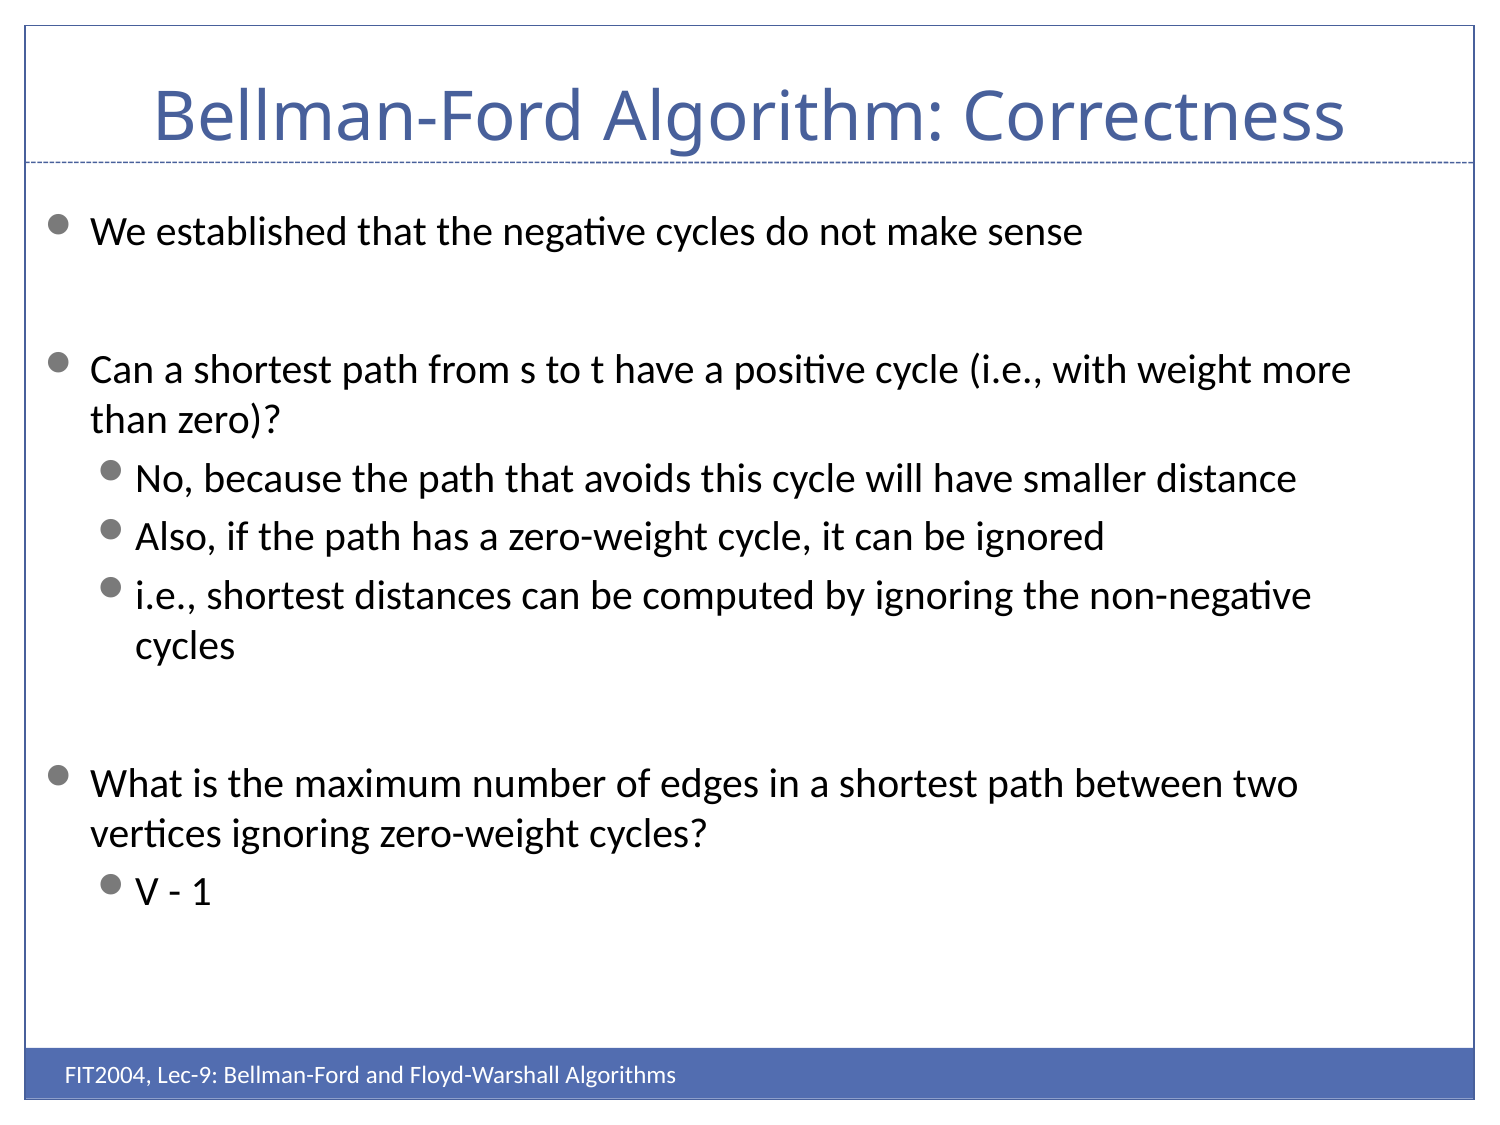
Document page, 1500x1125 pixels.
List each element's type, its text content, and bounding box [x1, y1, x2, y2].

list We established that the negative cycles do not make sense Can a shortest path from s to t have a positive cycle (i.e., with weight more than zero)? No, because the path that avoids this cycle will have smaller distance Also, if the path has a zero-weight cycle, it can be ignored i.e., shortest distances can be computed by ignoring the non-negative cycles What is the maximum number of edges in a shortest path between two vertices ignoring zero-weight cycles? V - 1 [30, 138, 1428, 1025]
title Bellman-Ford Algorithm: Correctness [0, 37, 1500, 162]
footer FIT2004, Lec-9: Bellman-Ford and Floyd-Warshall Algorithms [50, 1051, 800, 1112]
